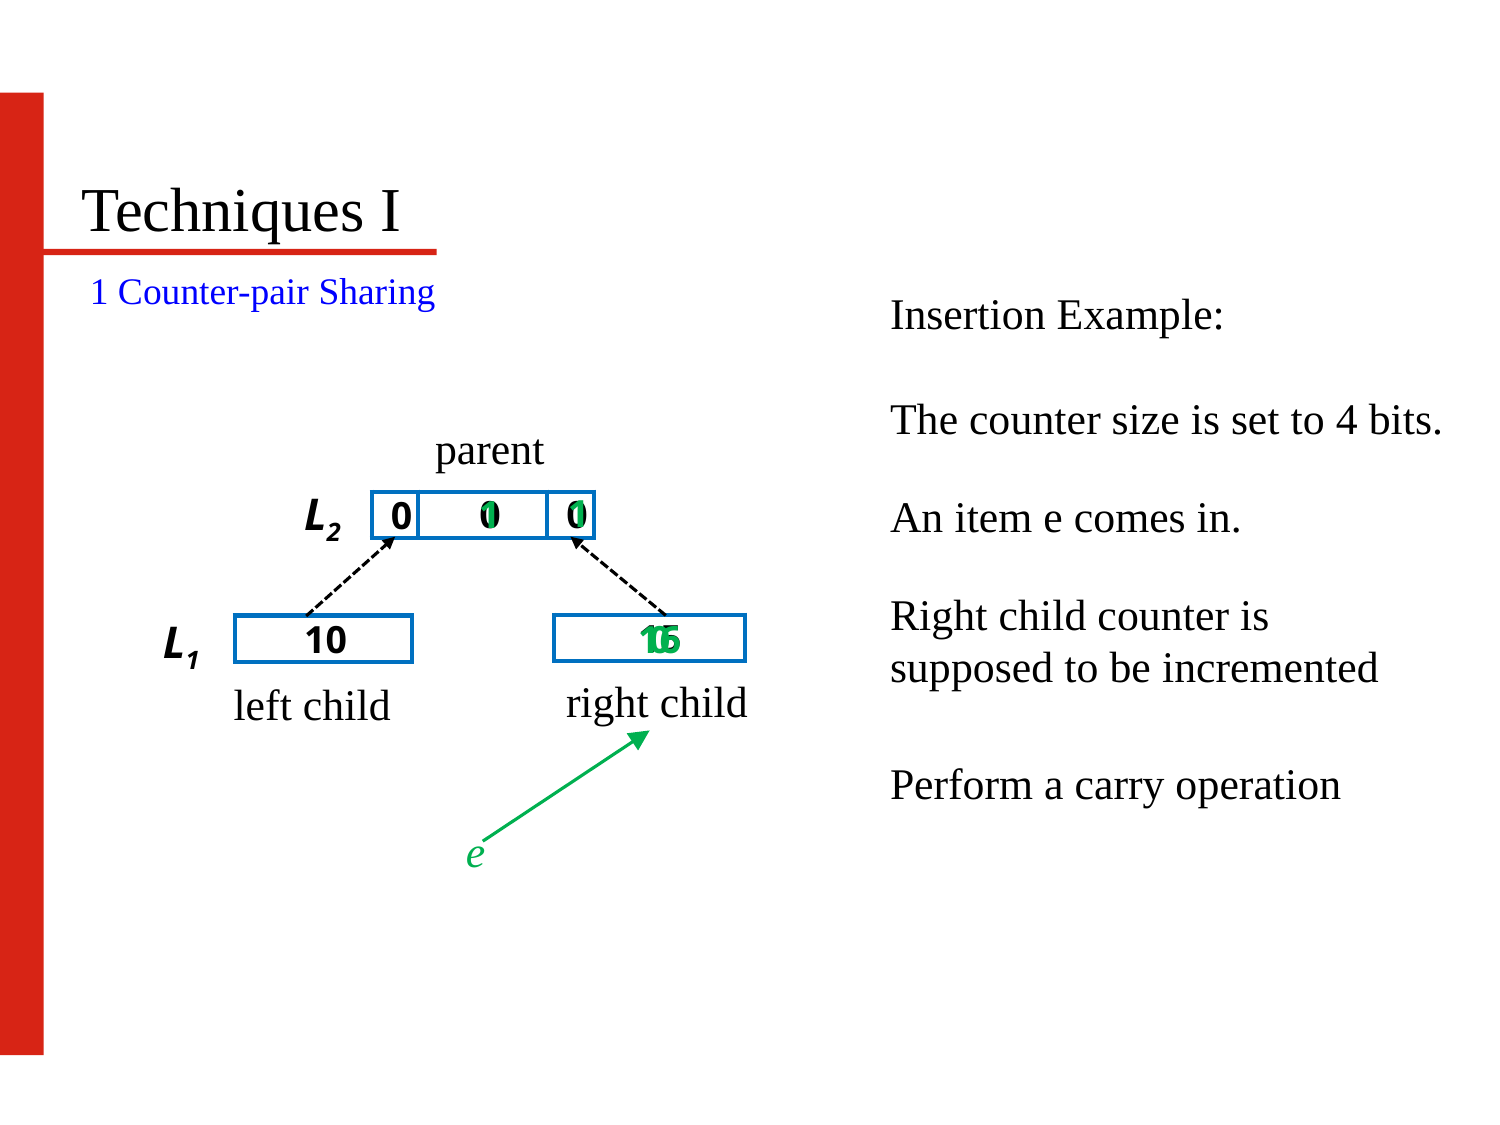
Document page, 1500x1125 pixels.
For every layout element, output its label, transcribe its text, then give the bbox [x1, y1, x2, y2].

text_box 16 [623, 616, 708, 669]
table_header [237, 618, 289, 660]
text_box 10 [289, 609, 374, 669]
text_box Perform a carry operation [875, 748, 1367, 816]
text_box Insertion Example: The counter size is set to 4 bits. [875, 278, 1462, 451]
table_header [556, 617, 623, 659]
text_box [306, 536, 396, 616]
text_box An item e comes in. [875, 481, 1275, 549]
table_header [424, 494, 463, 536]
text_box right child [551, 666, 781, 734]
text_box L1 [148, 607, 223, 683]
table_header [719, 617, 743, 659]
text_box L2 [289, 479, 370, 554]
text_box 1 [463, 483, 512, 544]
text_box 0 [634, 608, 719, 668]
table_header [374, 618, 410, 660]
text_box 1 [553, 482, 601, 543]
text_box Right child counter is supposed to be incremented [875, 578, 1429, 699]
table_header [513, 494, 545, 536]
text_box 0 [376, 484, 424, 545]
text_box e [451, 816, 496, 884]
text_box parent [420, 413, 593, 481]
text_box [0, 92, 45, 248]
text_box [482, 730, 650, 842]
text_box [570, 536, 666, 616]
text_box Techniques I [66, 161, 475, 252]
text_box [0, 248, 438, 256]
text_box left child [218, 669, 427, 737]
text_box [0, 256, 45, 1056]
text_box 1 Counter-pair Sharing [74, 259, 496, 320]
